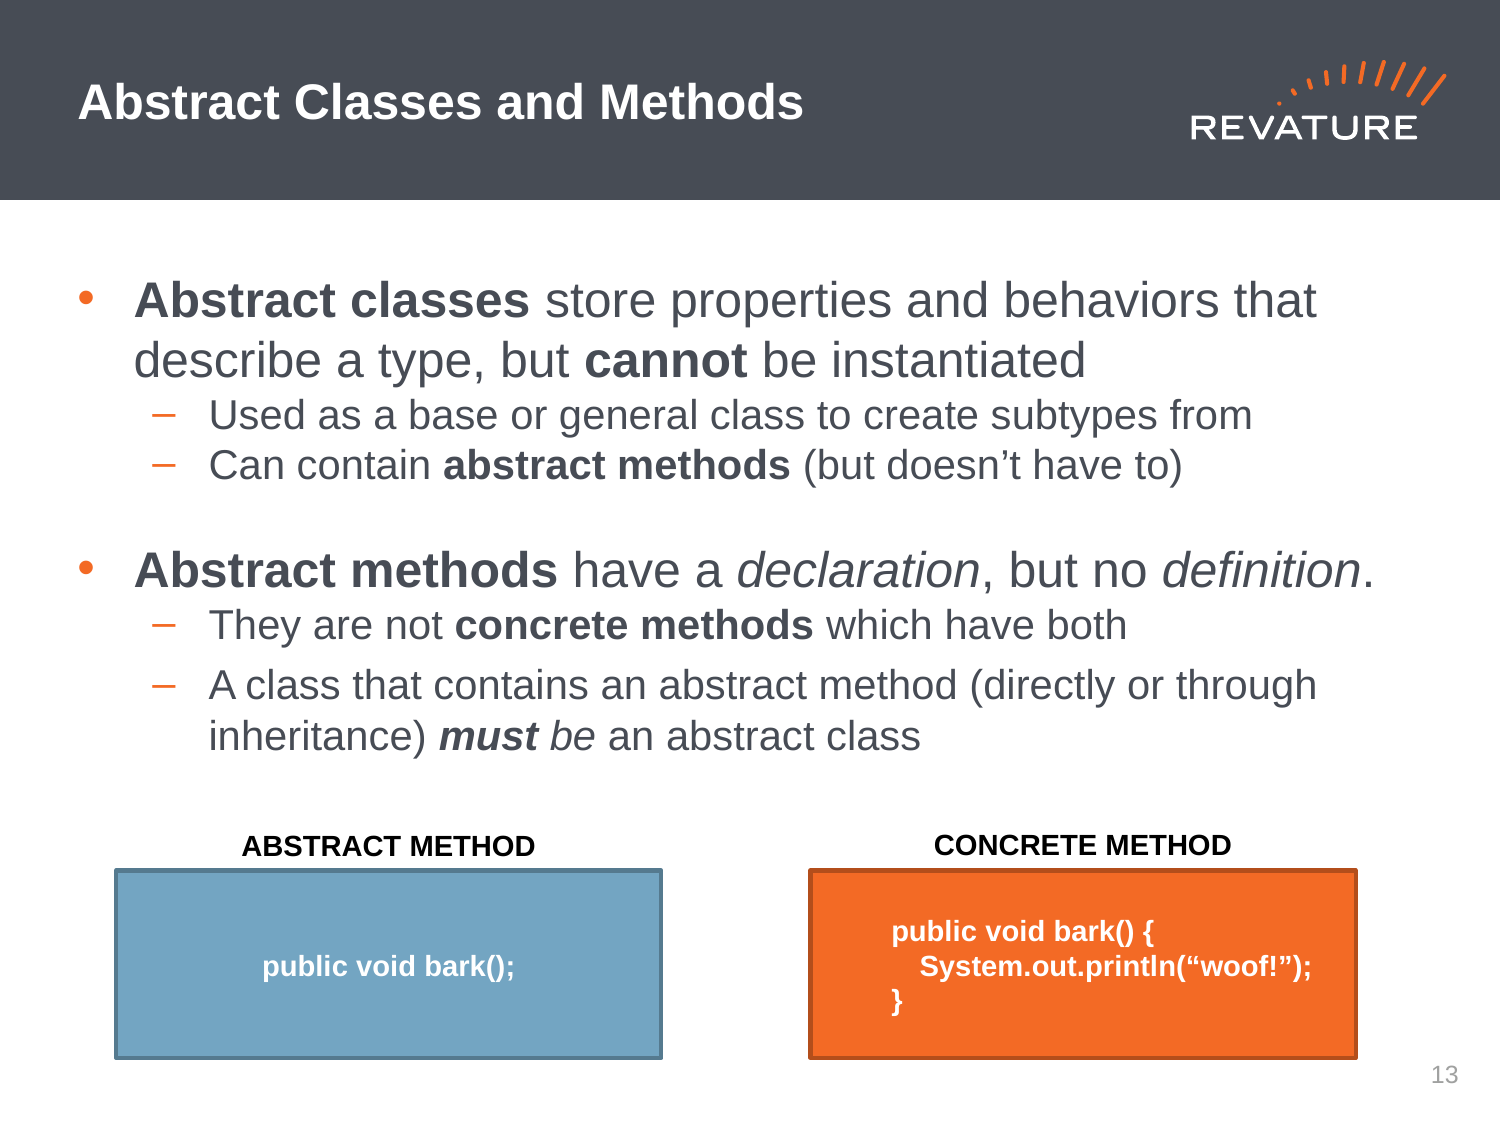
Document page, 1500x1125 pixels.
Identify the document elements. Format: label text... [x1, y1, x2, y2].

text_box public void bark(); [114, 868, 663, 1060]
text_box public void bark() { System.out.println(“woof!”); } [808, 868, 1358, 1060]
title Abstract Classes and Methods [62, 0, 1084, 200]
slide_number 12 [1332, 1043, 1474, 1104]
list Abstract classes store properties and behaviors that describe a type, but cannot be instantiated Used as a base or general class to create subtypes from Can contain abstract methods (but doesn’t have to) Abstract methods have a declaration, but no definition. They are not concrete methods which have both A class that contains an abstract method (directly or through inheritance) must be an abstract class [62, 200, 1438, 965]
text_box ABSTRACT METHOD [226, 819, 551, 870]
text_box CONCRETE METHOD [919, 818, 1247, 868]
